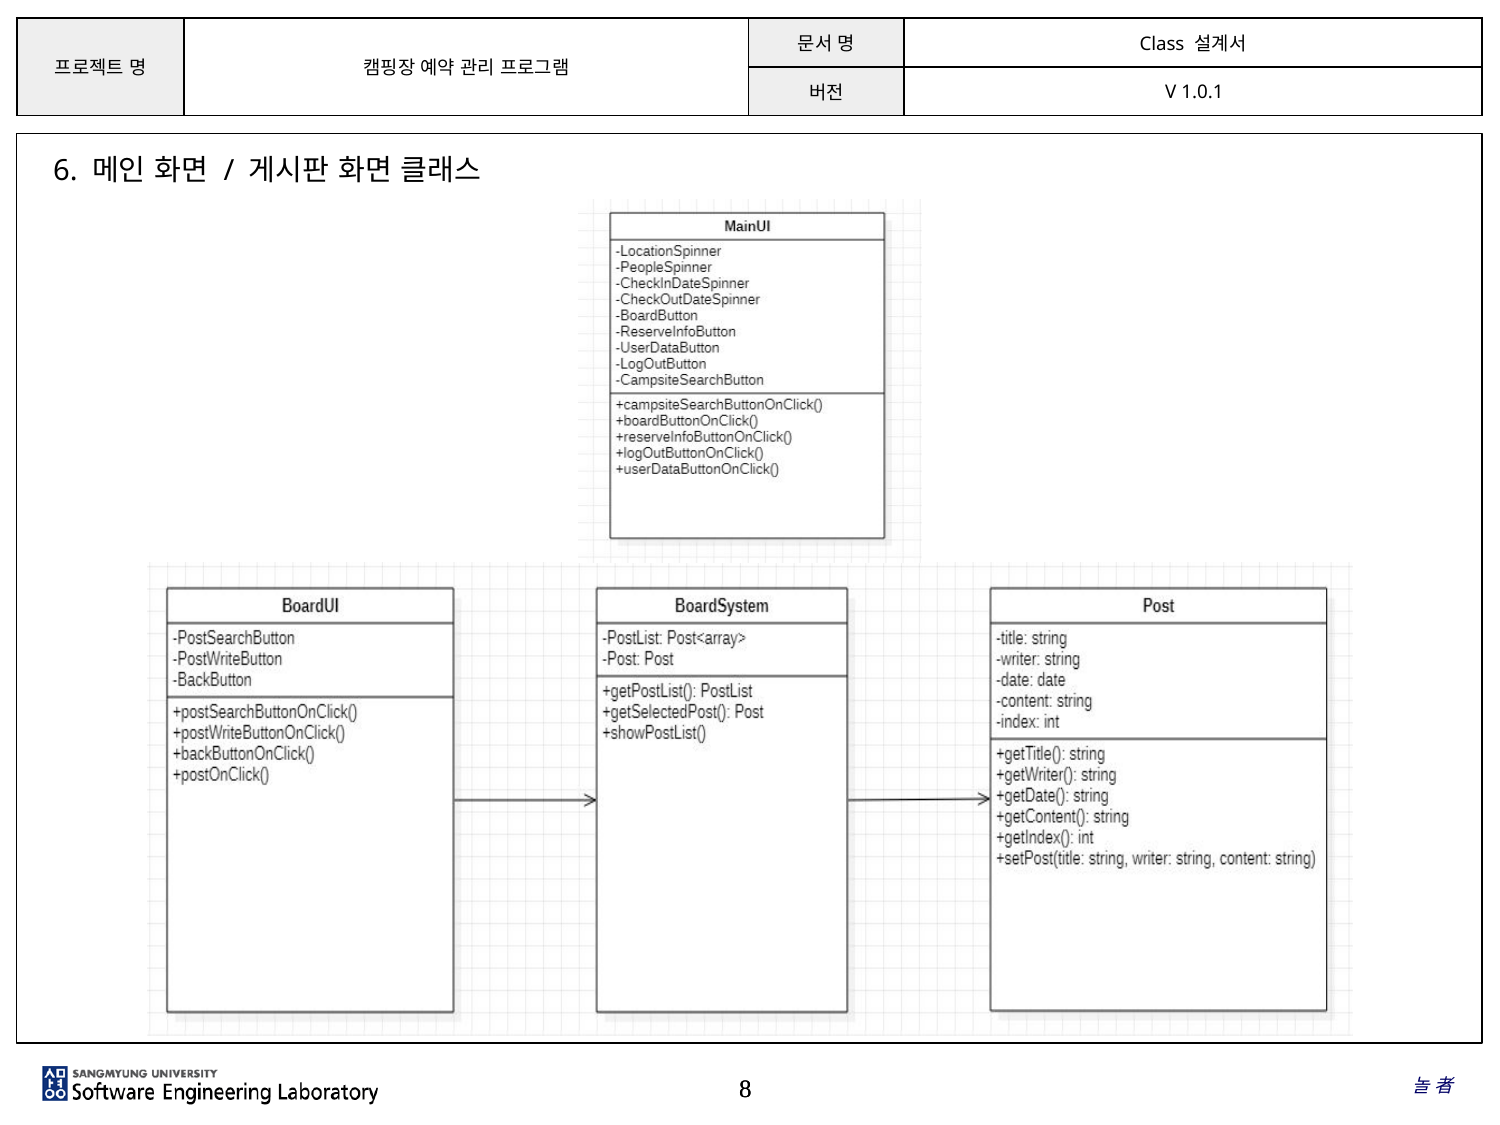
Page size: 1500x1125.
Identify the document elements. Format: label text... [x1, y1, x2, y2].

picture [146, 199, 1353, 1036]
text_box V 1.0.1 [1150, 71, 1236, 112]
picture [42, 1066, 382, 1106]
footer 놀 者 [994, 1060, 1454, 1110]
text_box 6. 메인 화면 / 게시판 화면 클래스 [38, 143, 580, 194]
